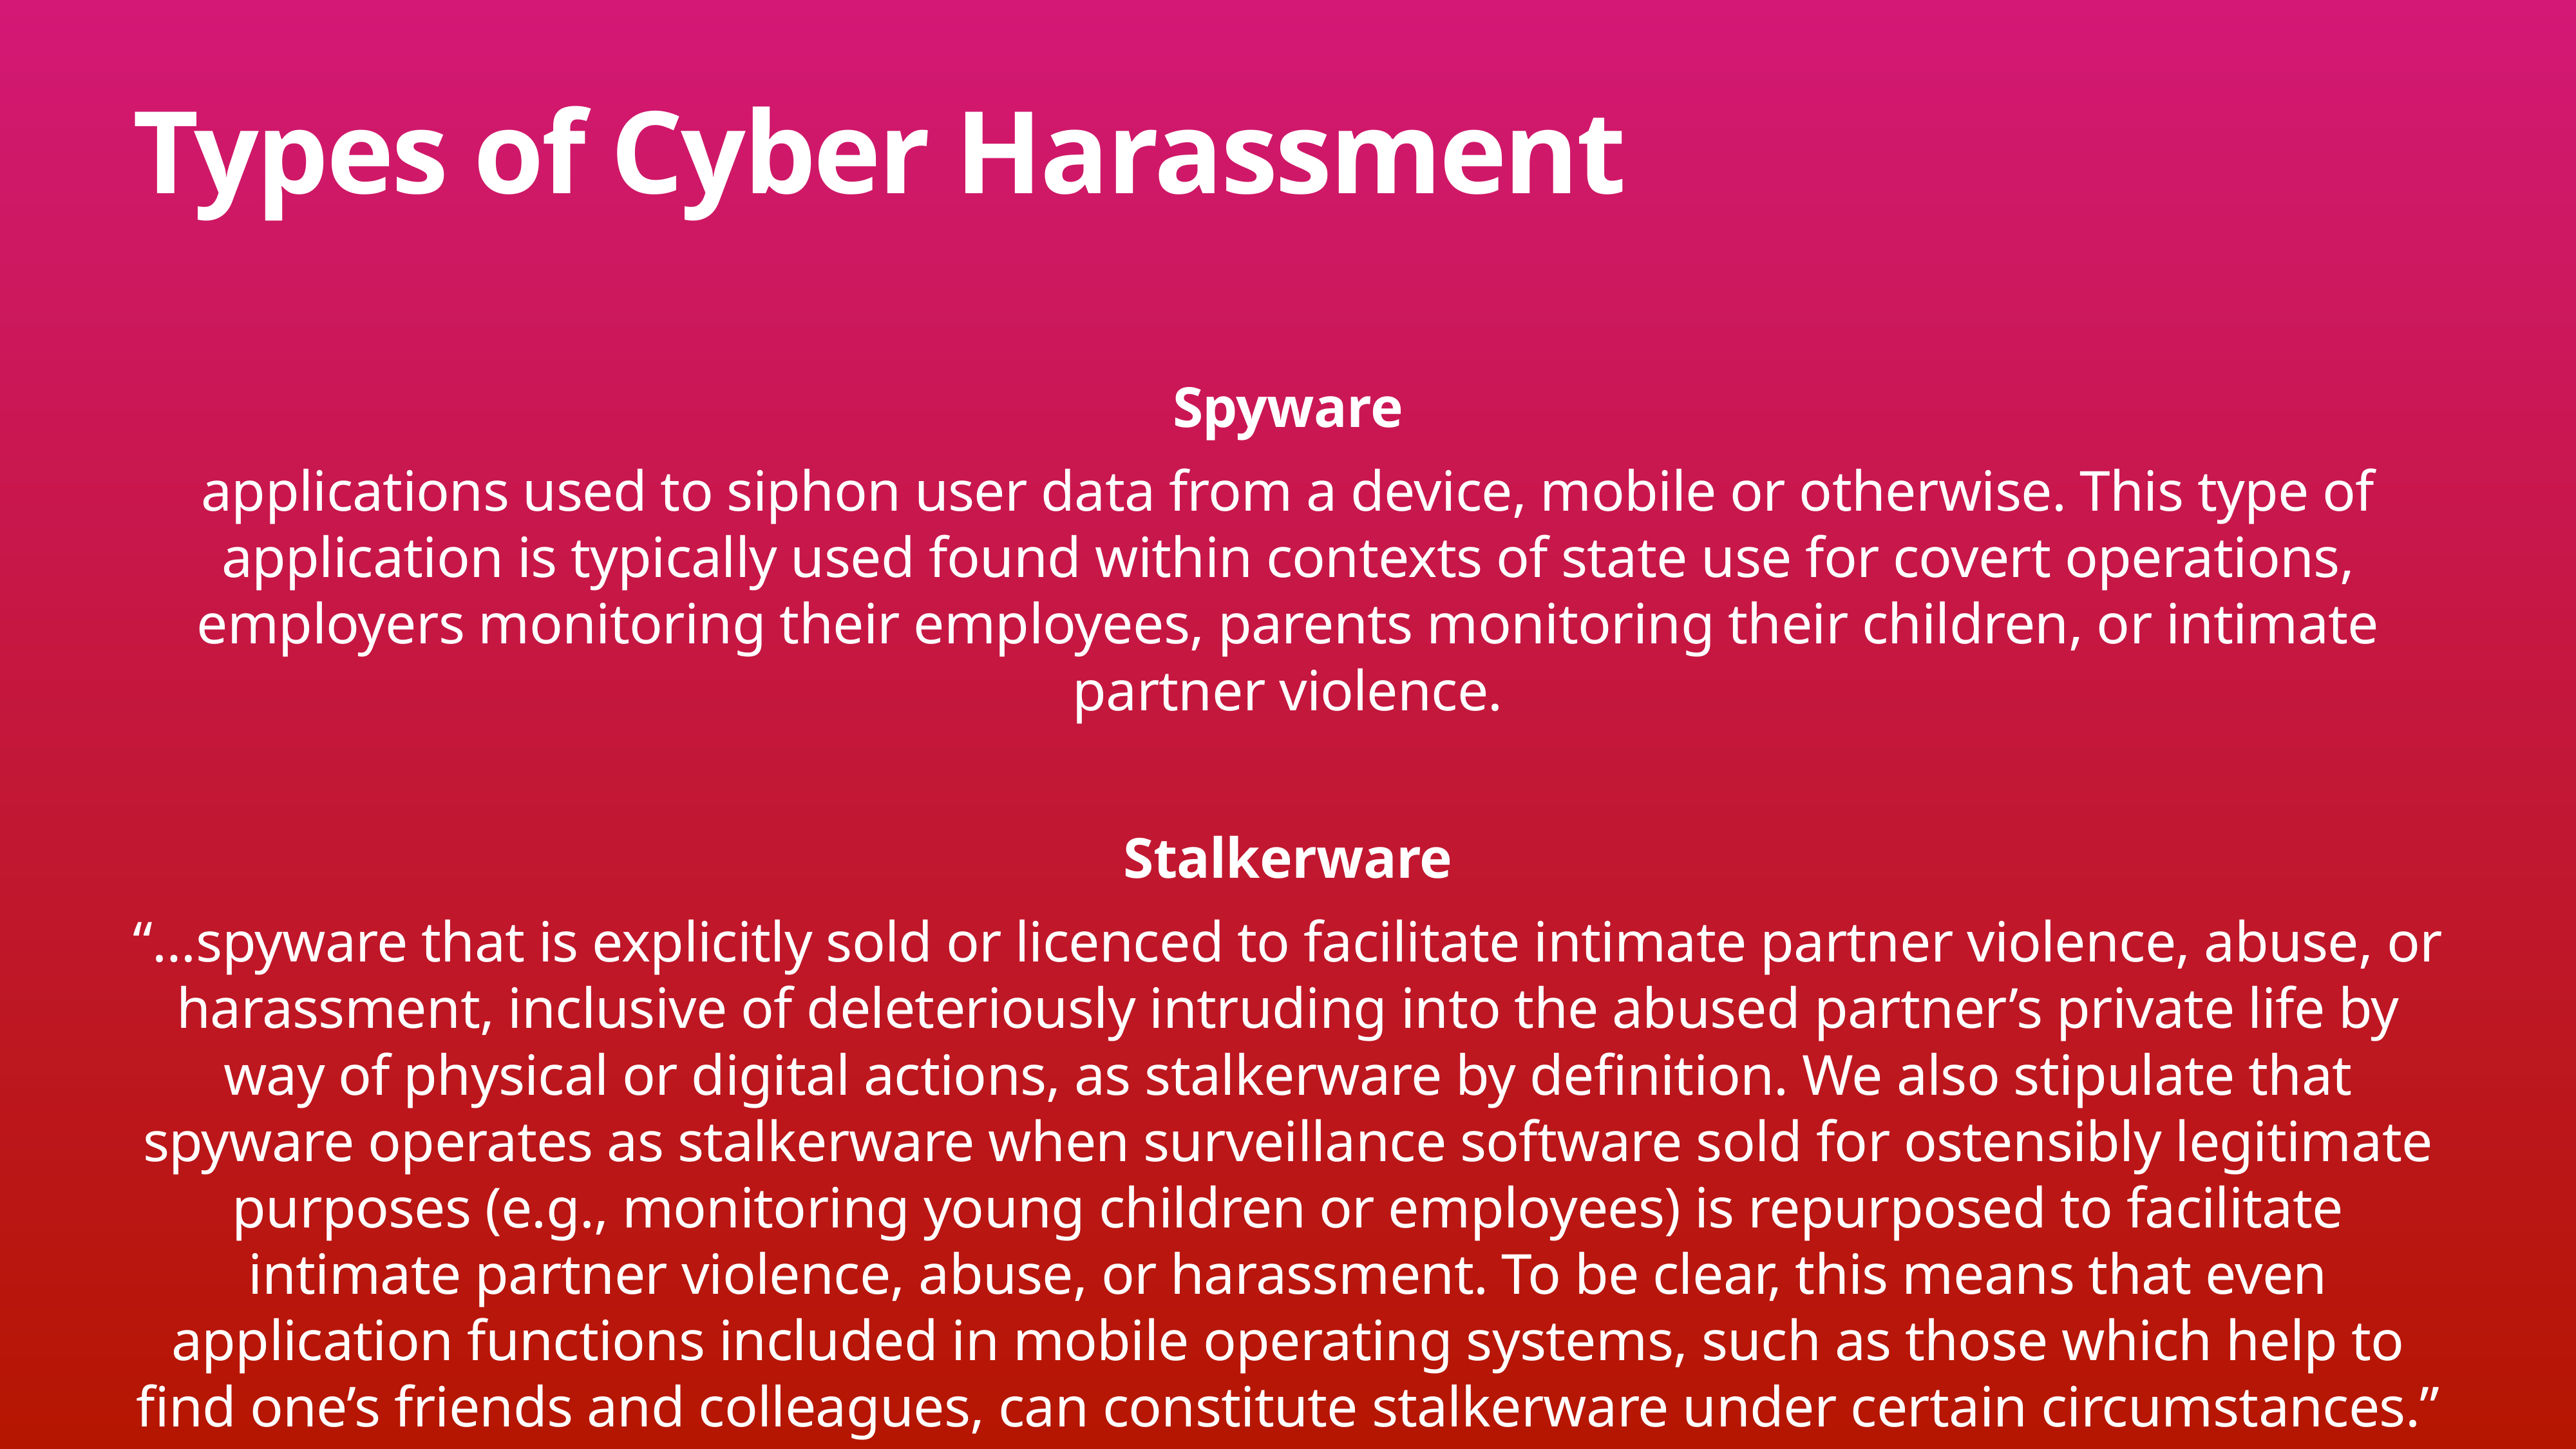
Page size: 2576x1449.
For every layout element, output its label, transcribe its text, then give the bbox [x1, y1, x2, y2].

list Spyware applications used to siphon user data from a device, mobile or otherwise. This type of application is typically used found within contexts of state use for covert operations, employers monitoring their employees, parents monitoring their children, or intimate partner violence. Stalkerware “…spyware that is explicitly sold or licenced to facilitate intimate partner violence, abuse, or harassment, inclusive of deleteriously intruding into the abused partner’s private life by way of physical or digital actions, as stalkerware by definition. We also stipulate that spyware operates as stalkerware when surveillance software sold for ostensibly legitimate purposes (e.g., monitoring young children or employees) is repurposed to facilitate intimate partner violence, abuse, or harassment. To be clear, this means that even application functions included in mobile operating systems, such as those which help to find one’s friends and colleagues, can constitute stalkerware under certain circumstances.” - Citizen Lab Predator in Your Pocket [127, 366, 2449, 1403]
title Types of Cyber Harassment [127, 100, 2449, 253]
